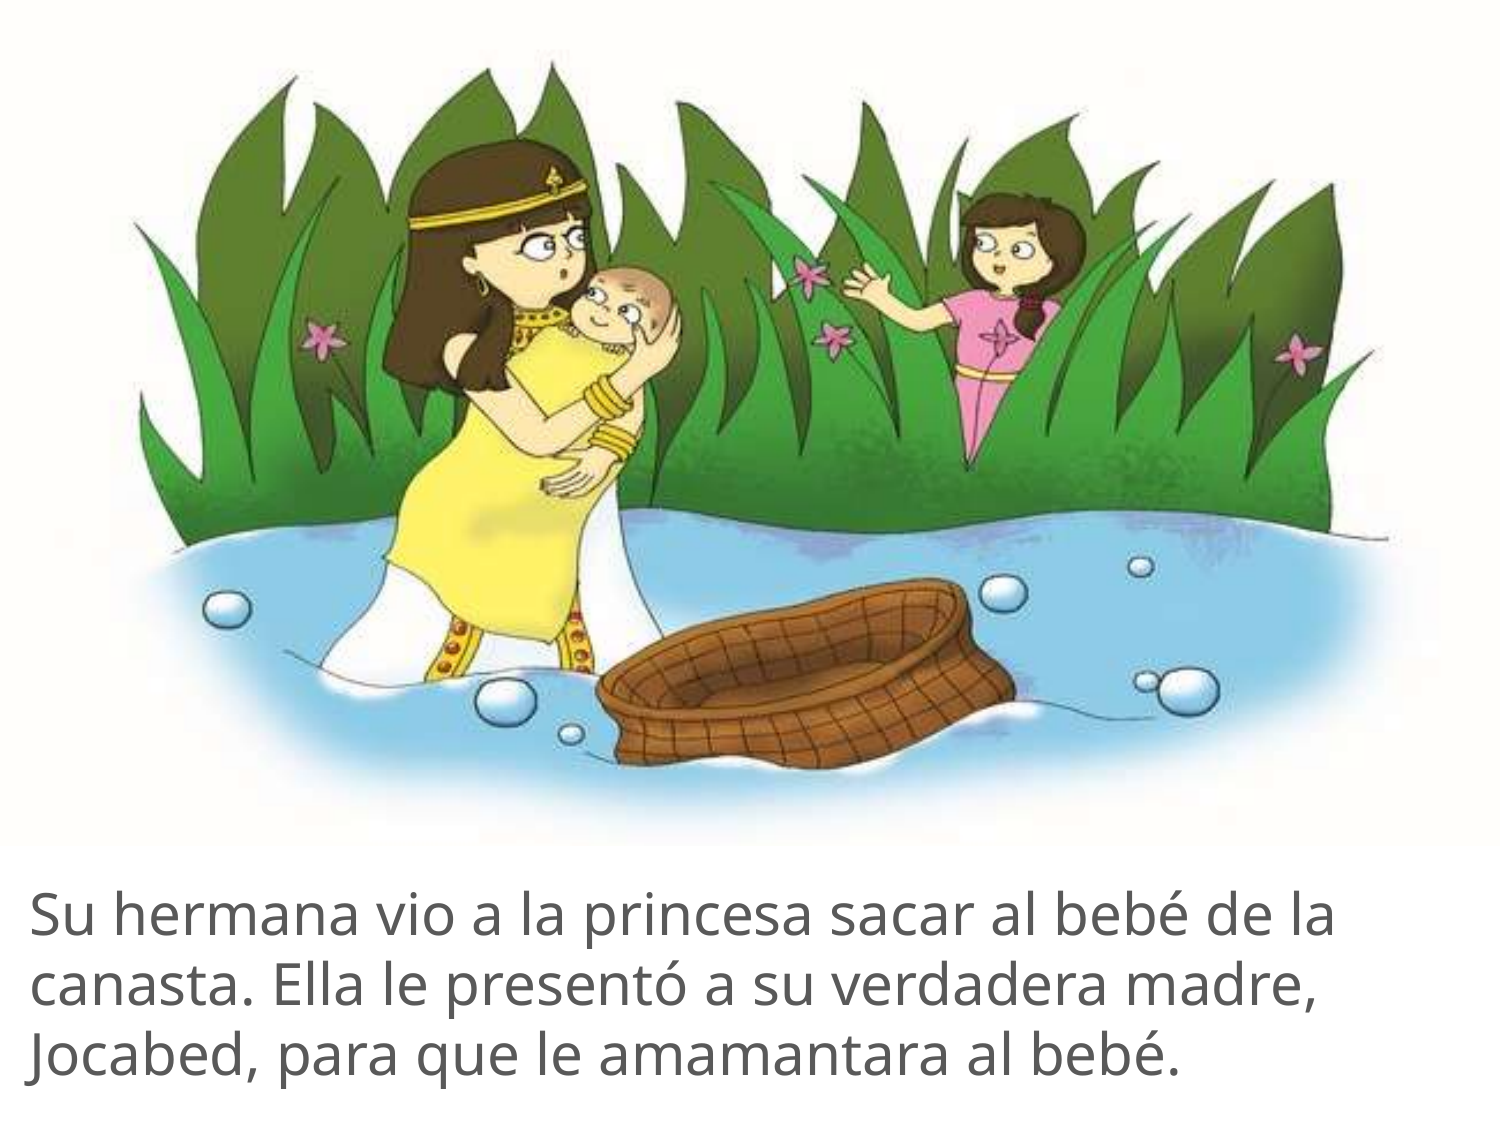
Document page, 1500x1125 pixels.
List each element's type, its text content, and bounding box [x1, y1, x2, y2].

picture [0, 0, 1500, 847]
text_box Su hermana vio a la princesa sacar al bebé de la canasta. Ella le presentó a su verdadera madre, Jocabed, para que le amamantara al bebé. [14, 869, 1500, 1095]
